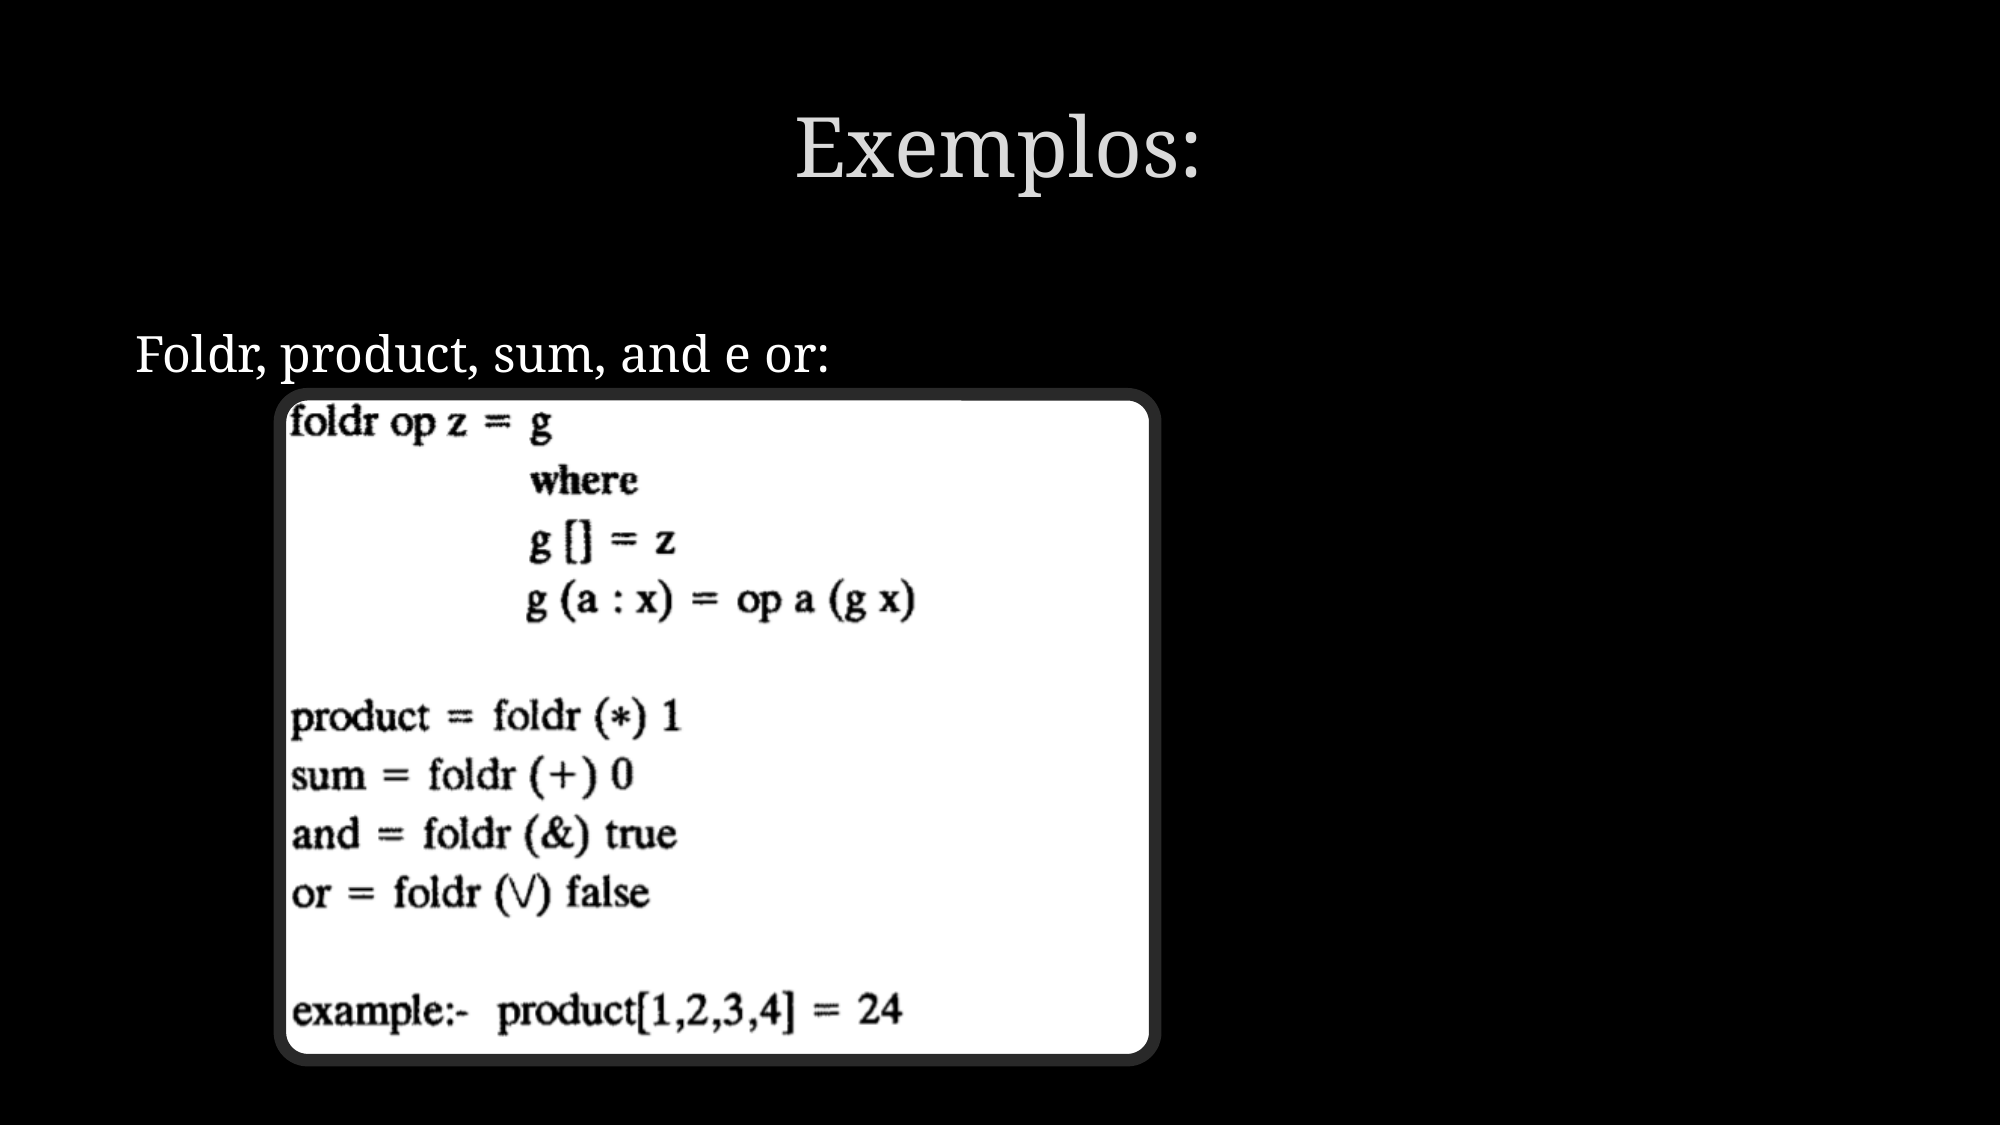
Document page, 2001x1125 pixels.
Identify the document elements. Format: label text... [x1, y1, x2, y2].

text_box Foldr, product, sum, and e or: [120, 315, 846, 391]
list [279, 393, 1156, 1061]
title Exemplos: [149, 64, 1849, 224]
